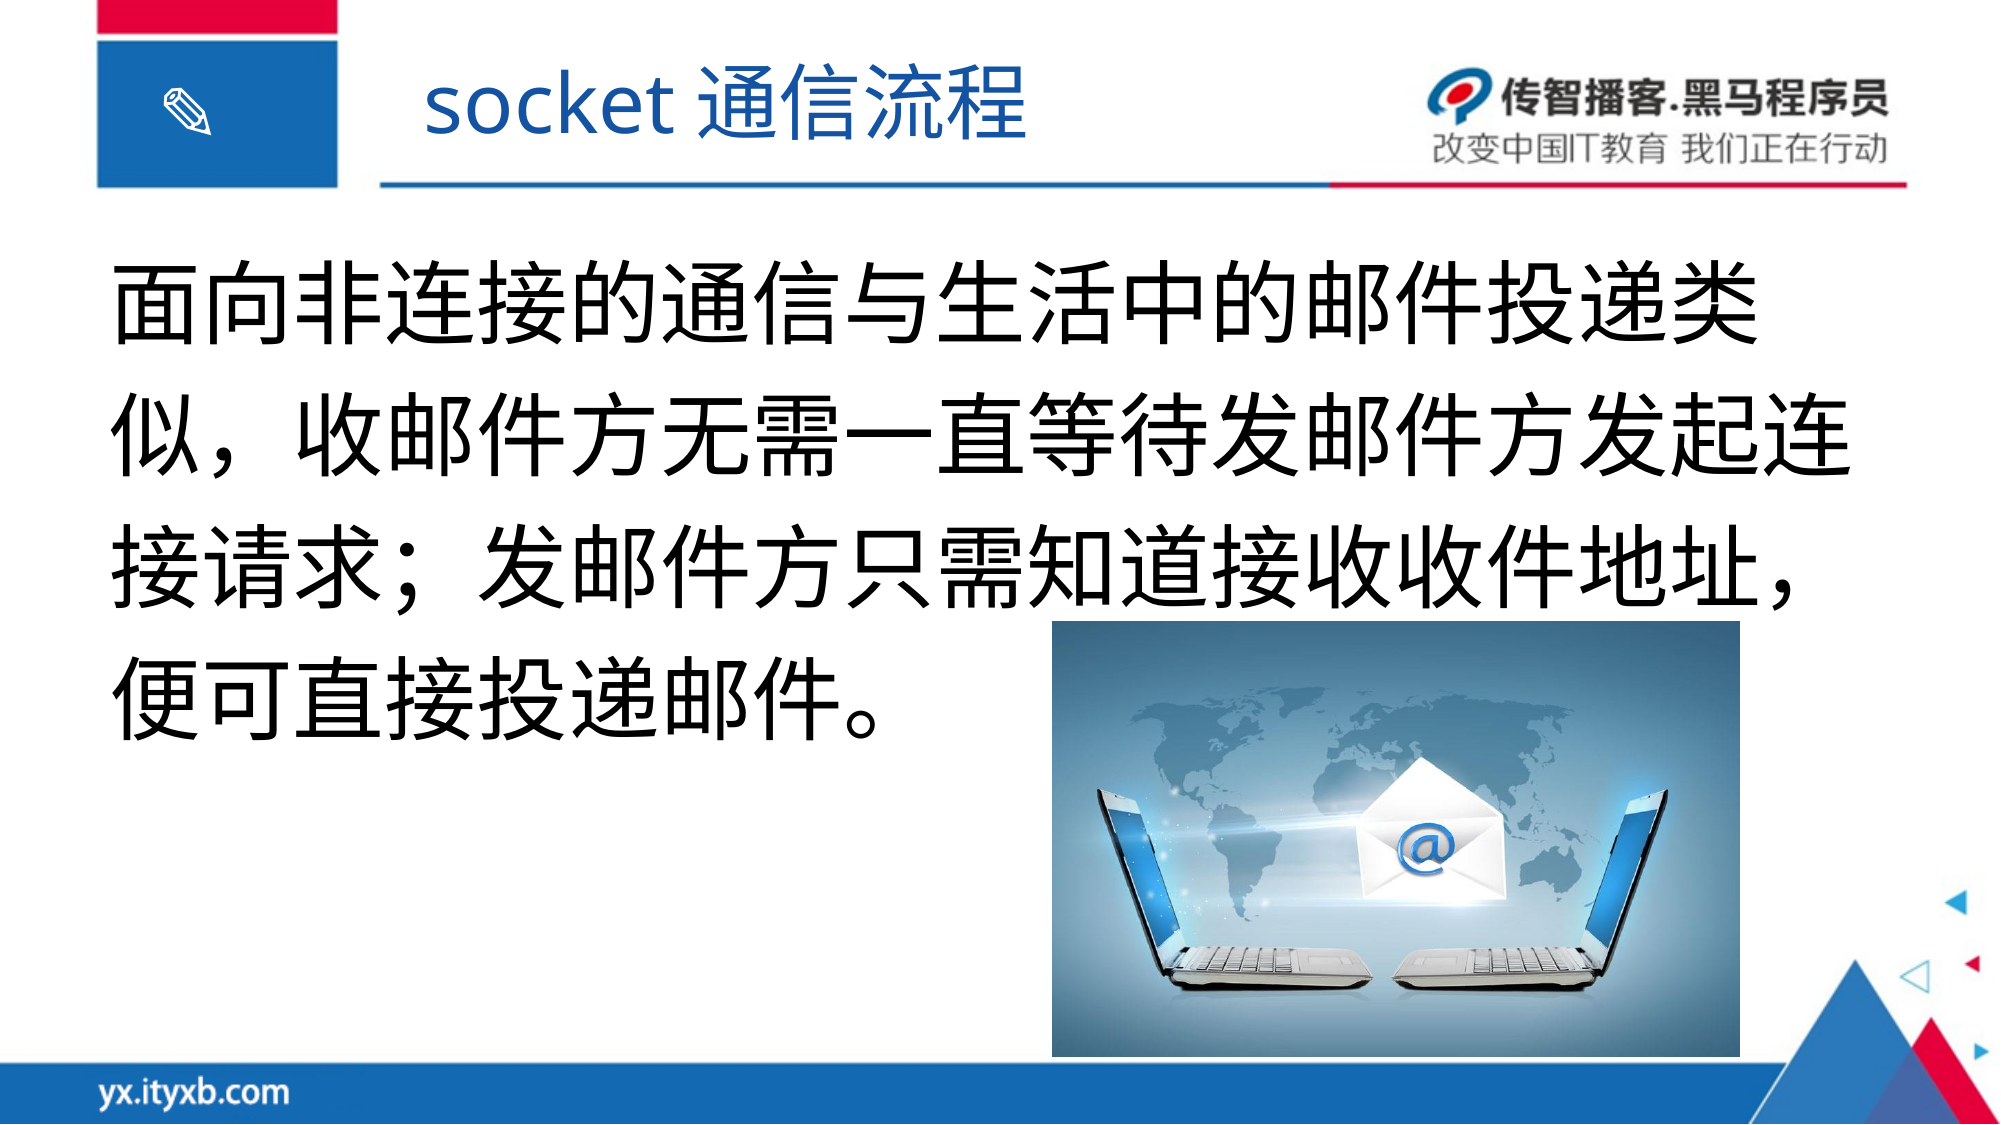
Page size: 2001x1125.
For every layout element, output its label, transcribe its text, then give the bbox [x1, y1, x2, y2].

picture [0, 0, 2000, 1124]
text_box 面向非连接的通信与生活中的邮件投递类似，收邮件方无需一直等待发邮件方发起连接请求；发邮件方只需知道接收收件地址，便可直接投递邮件。 [94, 216, 1938, 760]
text_box socket通信流程 [409, 43, 1292, 158]
